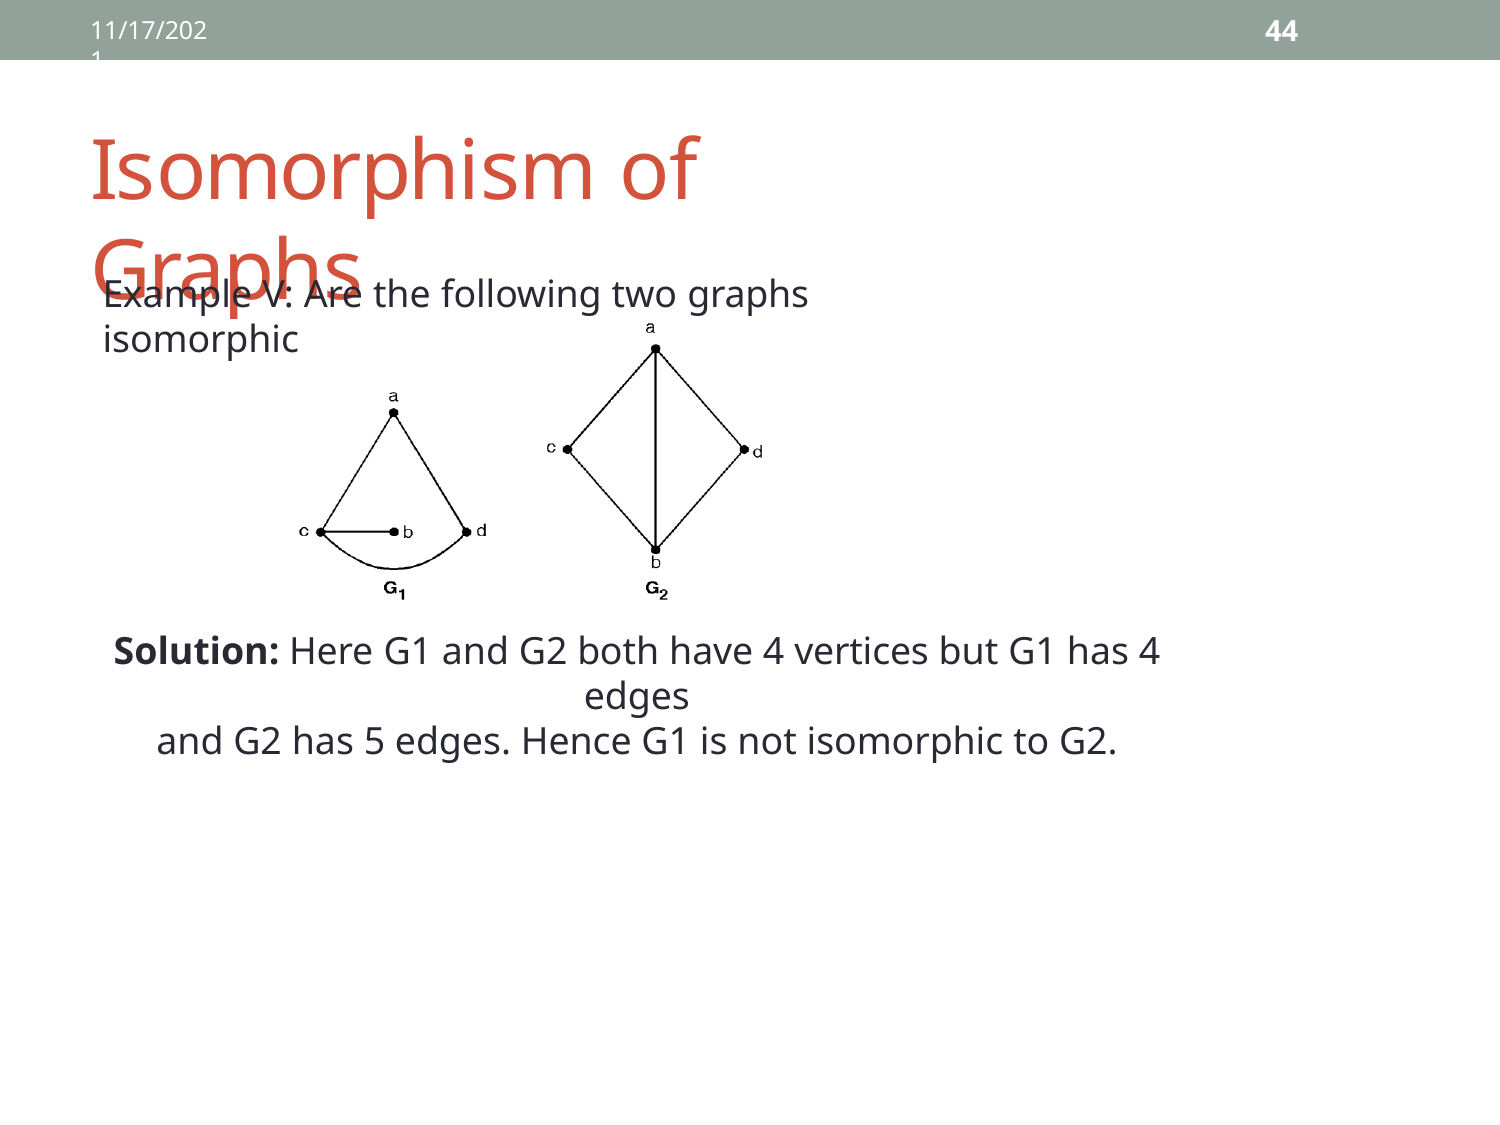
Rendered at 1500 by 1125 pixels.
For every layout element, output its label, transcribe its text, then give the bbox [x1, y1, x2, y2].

picture [299, 323, 762, 601]
text_box 11/17/2021 [87, 12, 221, 75]
title Isomorphism of Graphs [87, 114, 918, 317]
text_box 44 [1263, 10, 1305, 48]
text_box Example V: Are the following two graphs isomorphic? [100, 267, 986, 360]
text_box Solution: Here G1 and G2 both have 4 vertices but G1 has 4 edges and G2 has 5 edges. Hence G1 is not isomorphic to G2. [71, 624, 1203, 762]
